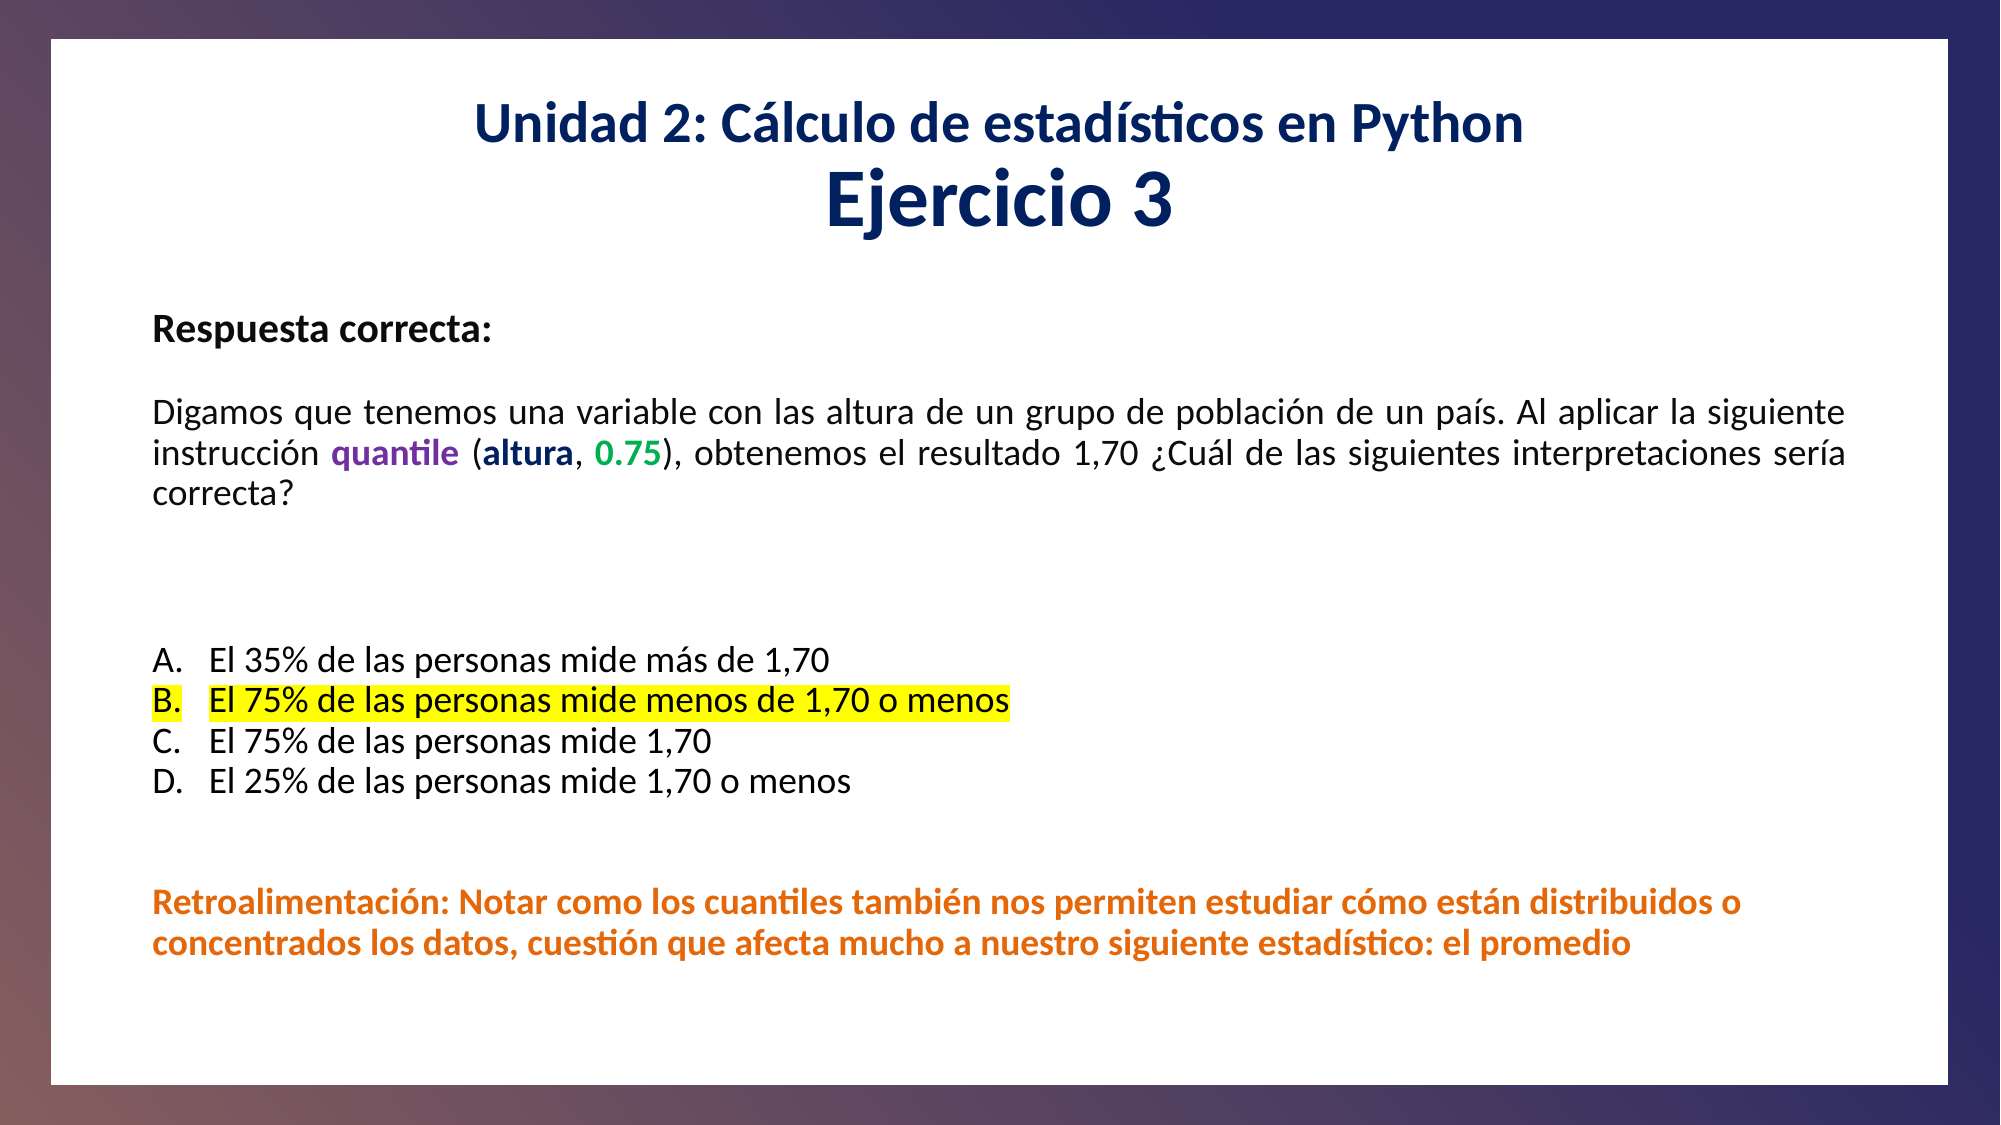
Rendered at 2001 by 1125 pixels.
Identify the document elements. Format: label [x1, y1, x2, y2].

picture [51, 39, 1949, 1086]
